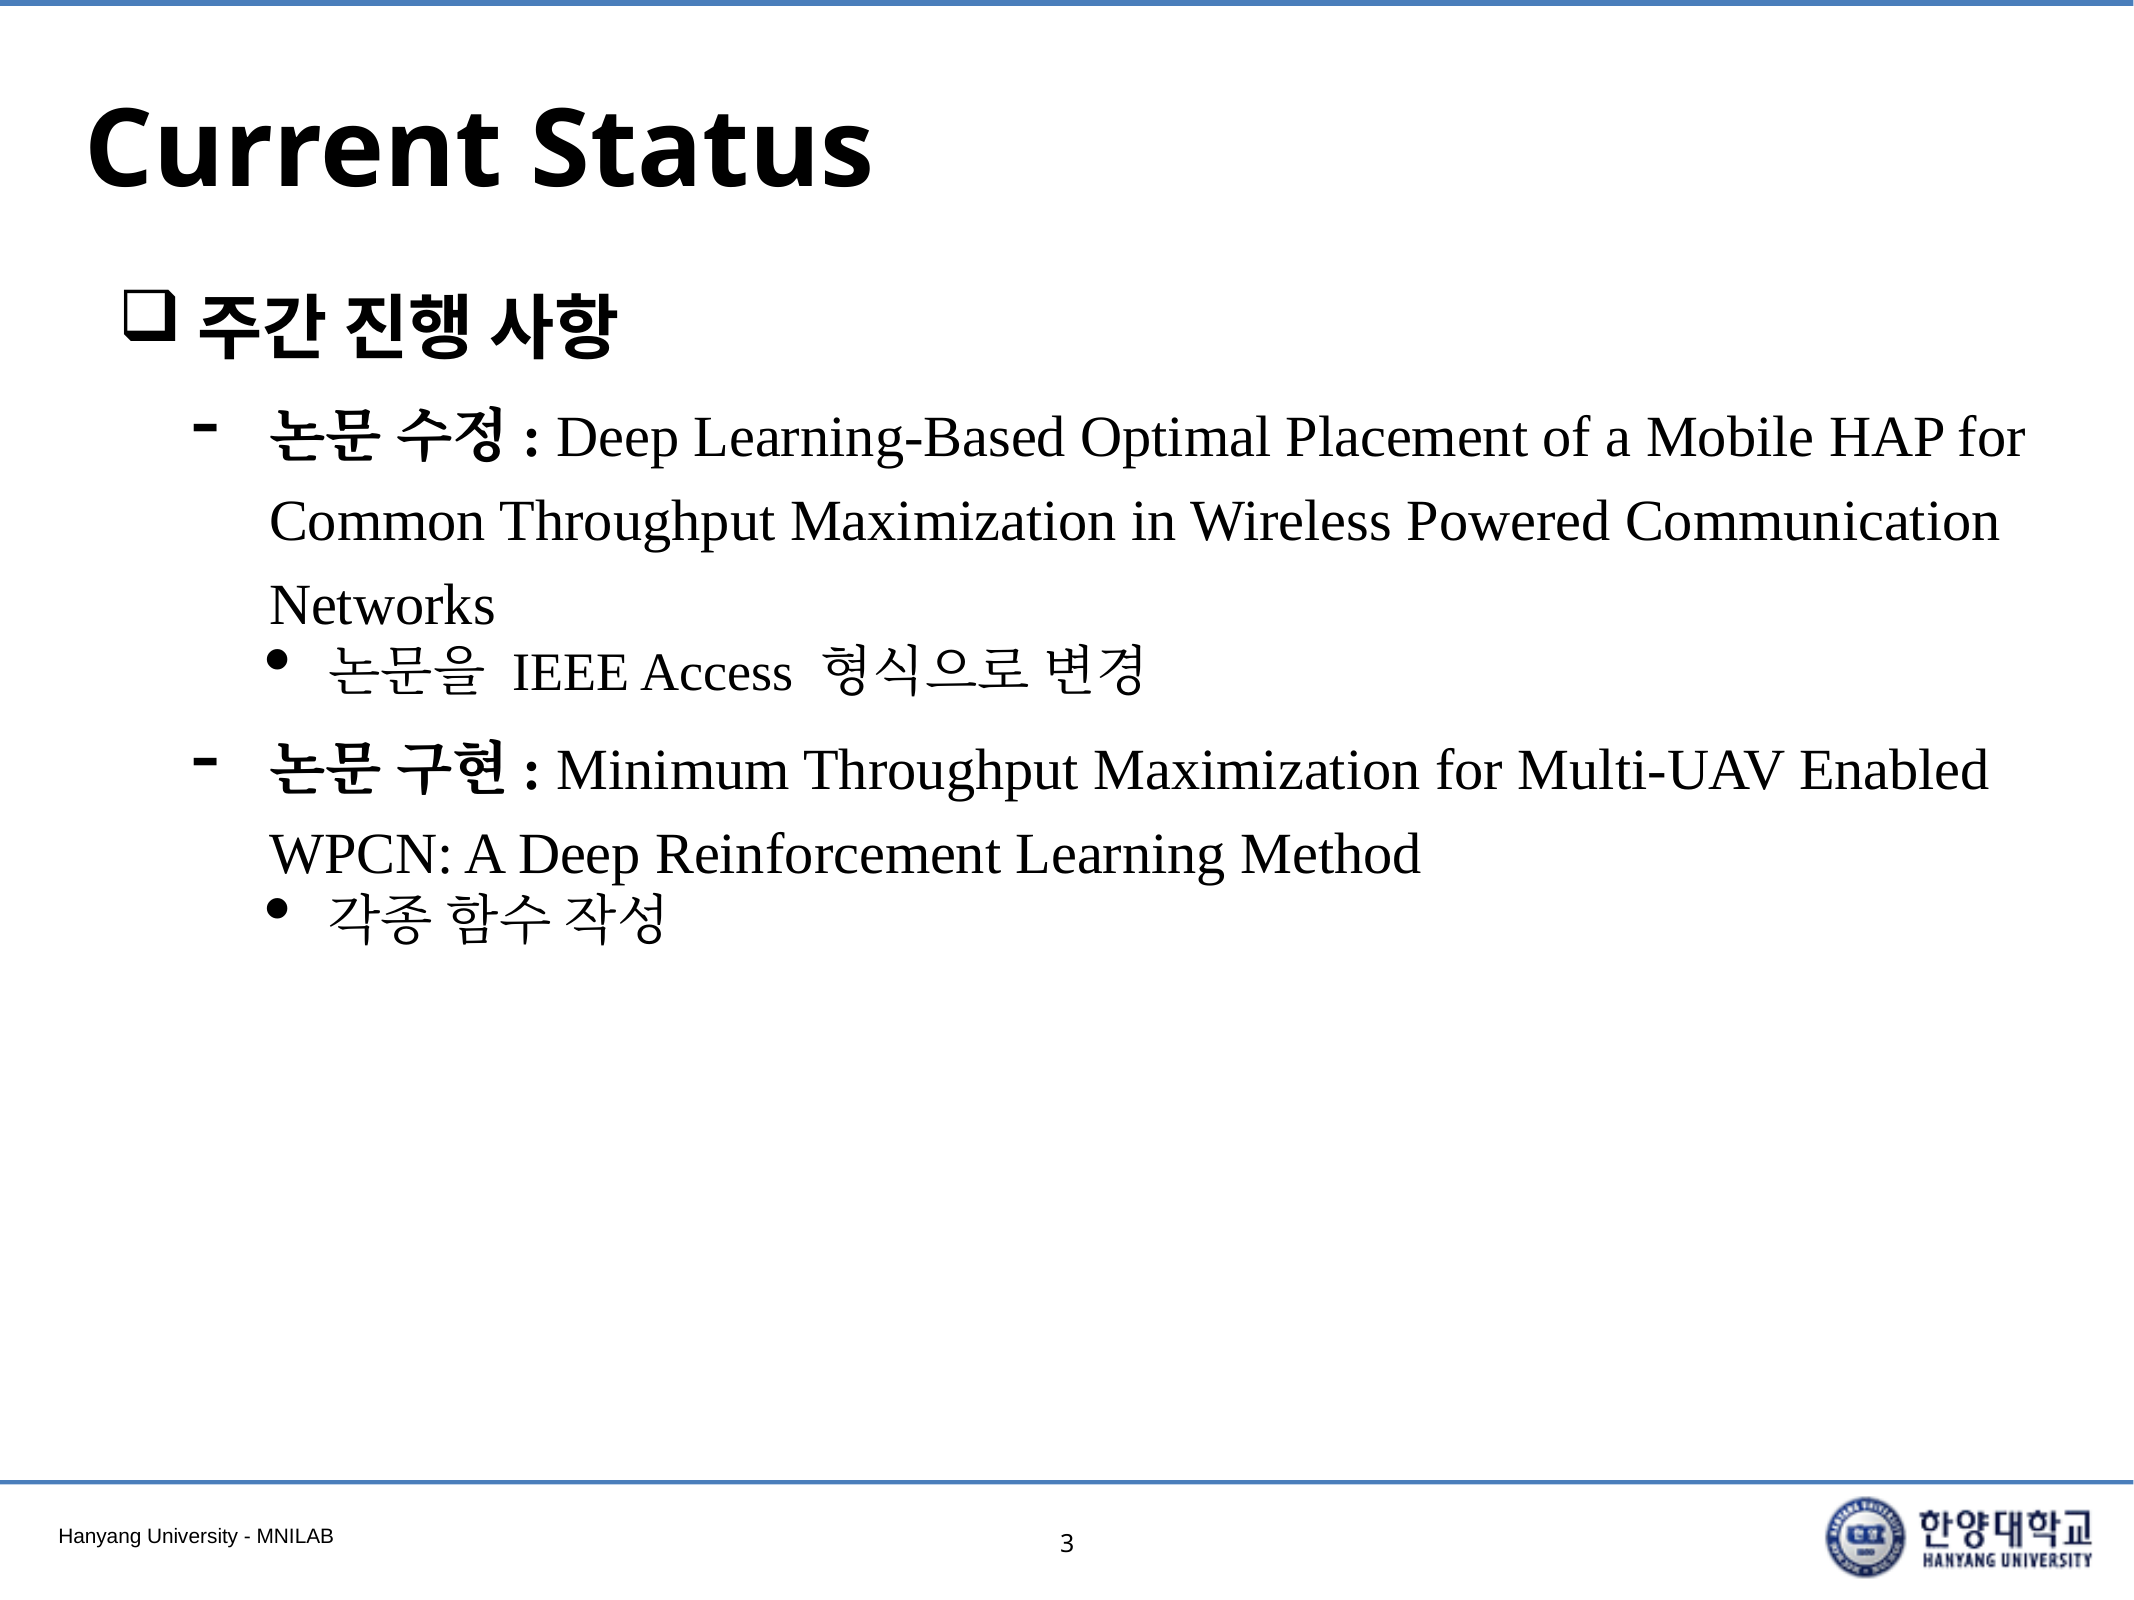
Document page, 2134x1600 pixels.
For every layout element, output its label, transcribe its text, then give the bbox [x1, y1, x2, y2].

picture [1797, 1495, 2128, 1581]
title Current Status [75, 41, 2058, 245]
slide_number 3 [1037, 1518, 1098, 1567]
list 주간 진행 사항 논문 수정: Deep Learning-Based Optimal Placement of a Mobile HAP for Common Throughput Maximization in Wireless Powered Communication Networks 논문을 IEEE Access 형식으로 변경 논문 구현: Minimum Throughput Maximization for Multi-UAV Enabled WPCN: A Deep Reinforcement Learning Method 각종 함수 작성 [109, 256, 2113, 1322]
